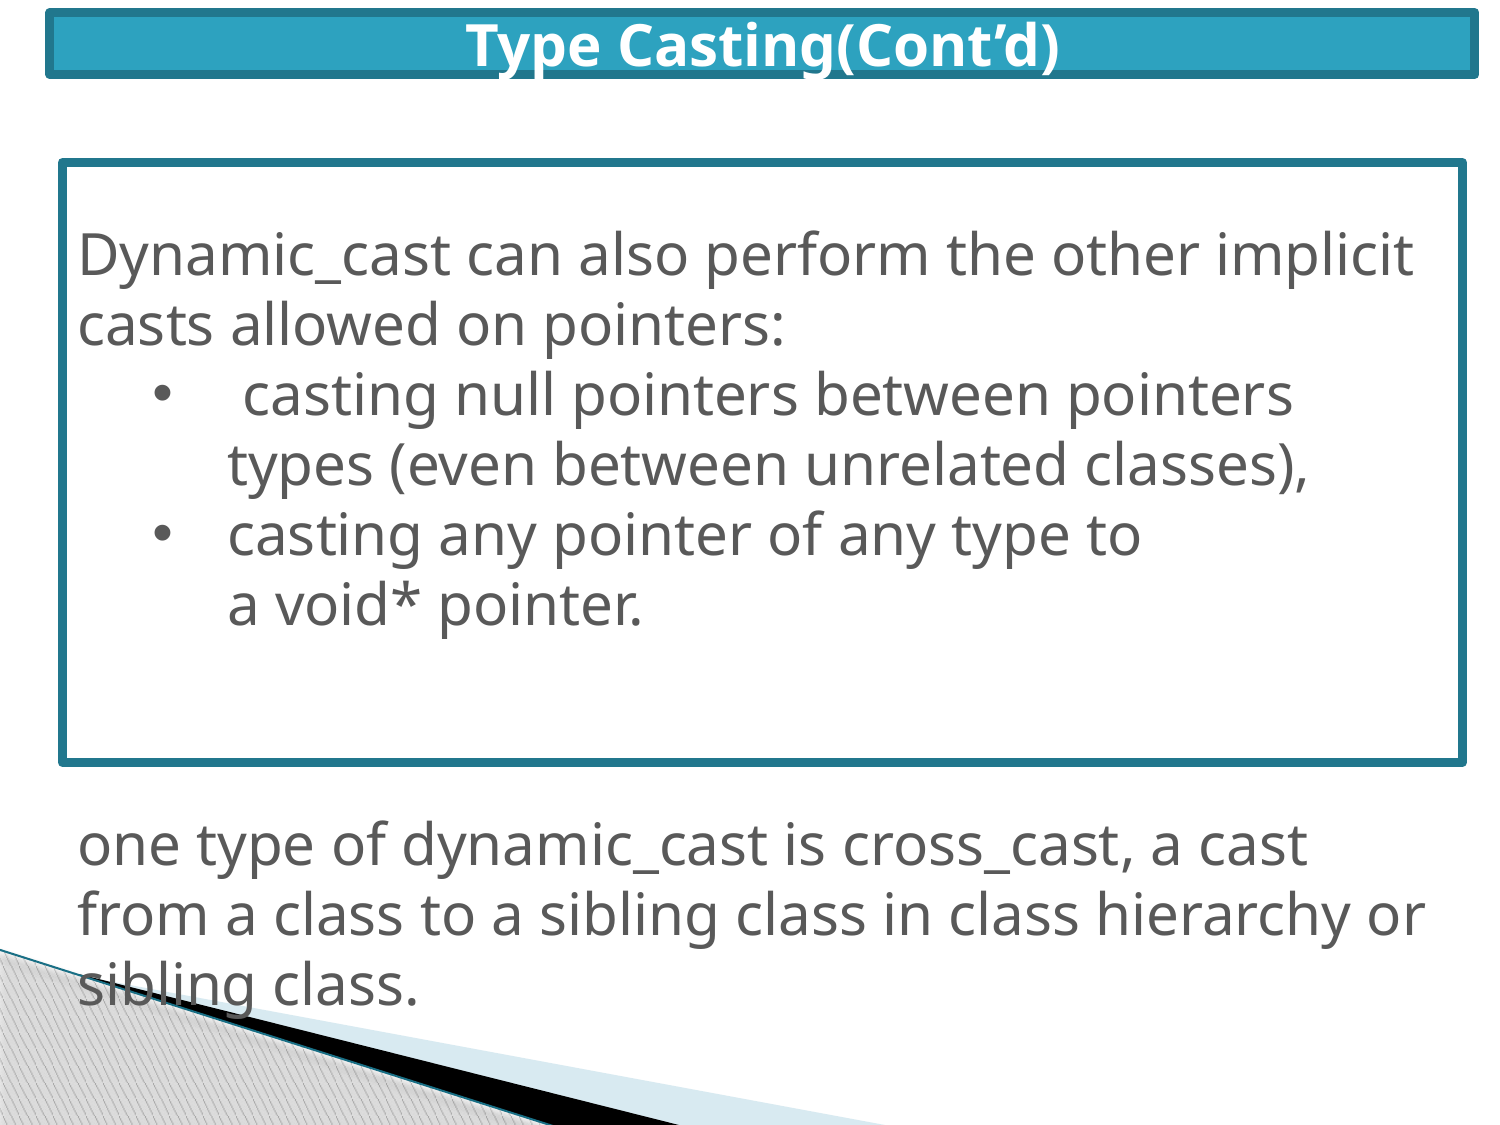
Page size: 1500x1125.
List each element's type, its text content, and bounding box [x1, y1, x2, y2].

text_box Type Casting(Cont’d) [45, 8, 1479, 79]
text_box one type of dynamic_cast is cross_cast, a cast from a class to a sibling class in class hierarchy or sibling class. [62, 800, 1463, 1025]
text_box Dynamic_cast can also perform the other implicit casts allowed on pointers: casting null pointers between pointers types (even between unrelated classes), casting any pointer of any type to a void* pointer. [58, 158, 1467, 767]
